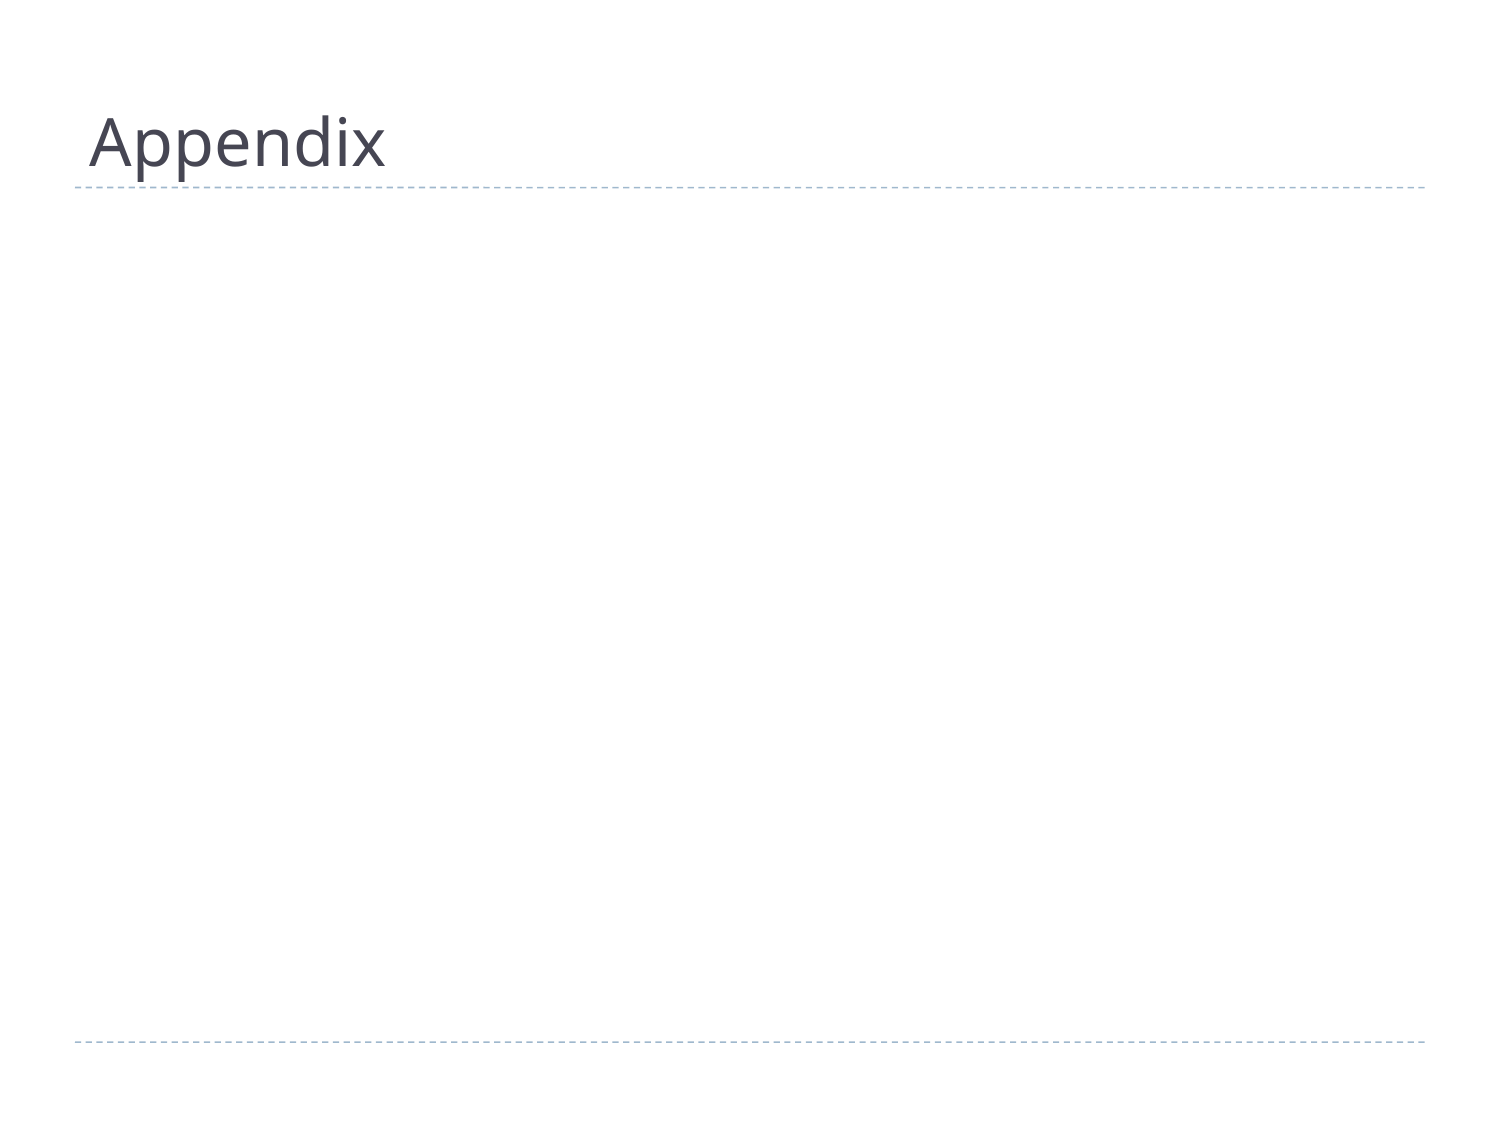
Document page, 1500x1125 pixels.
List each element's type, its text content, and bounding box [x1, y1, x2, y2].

title Appendix [75, 24, 1425, 188]
